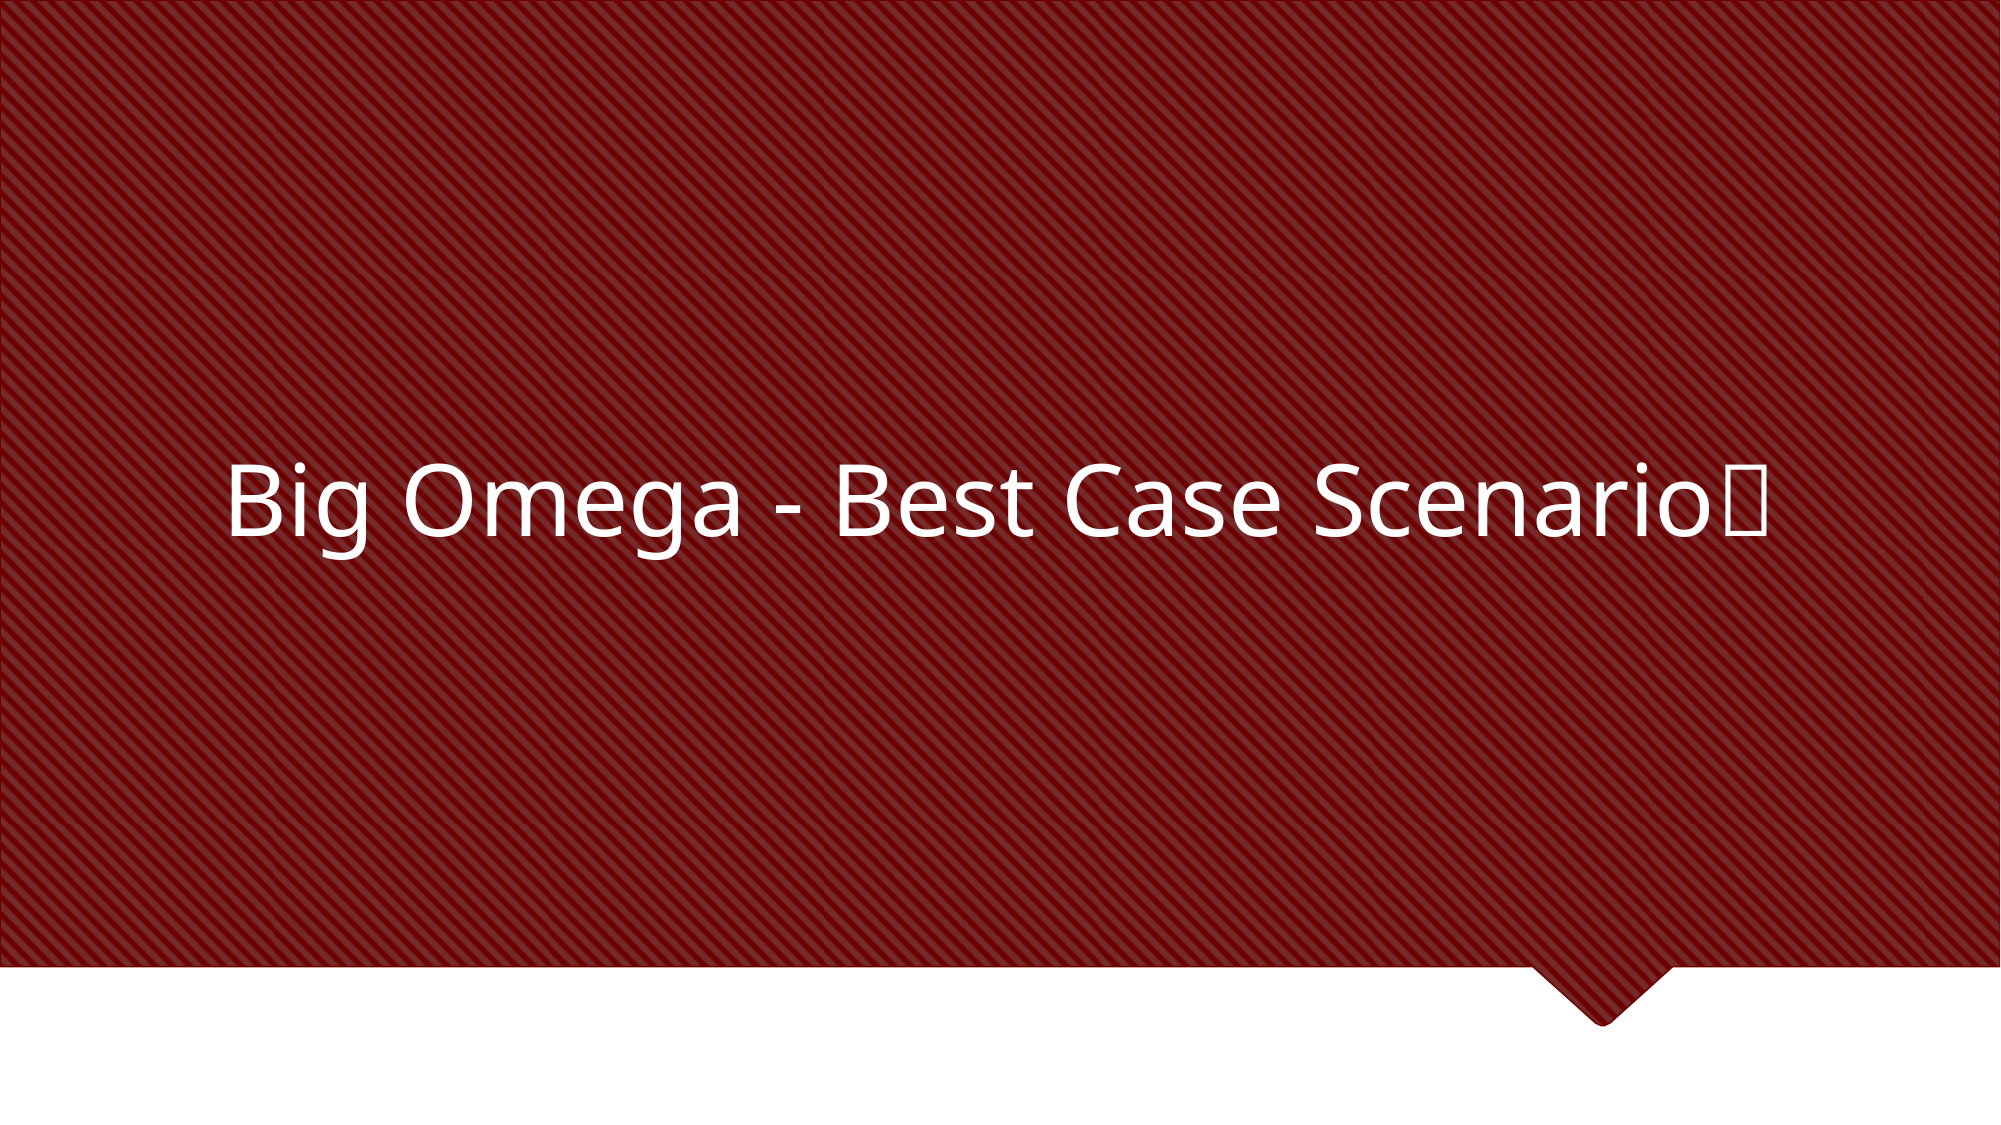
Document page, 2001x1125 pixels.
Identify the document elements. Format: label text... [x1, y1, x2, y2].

title Big Omega - Best Case Scenario [74, 74, 1926, 919]
